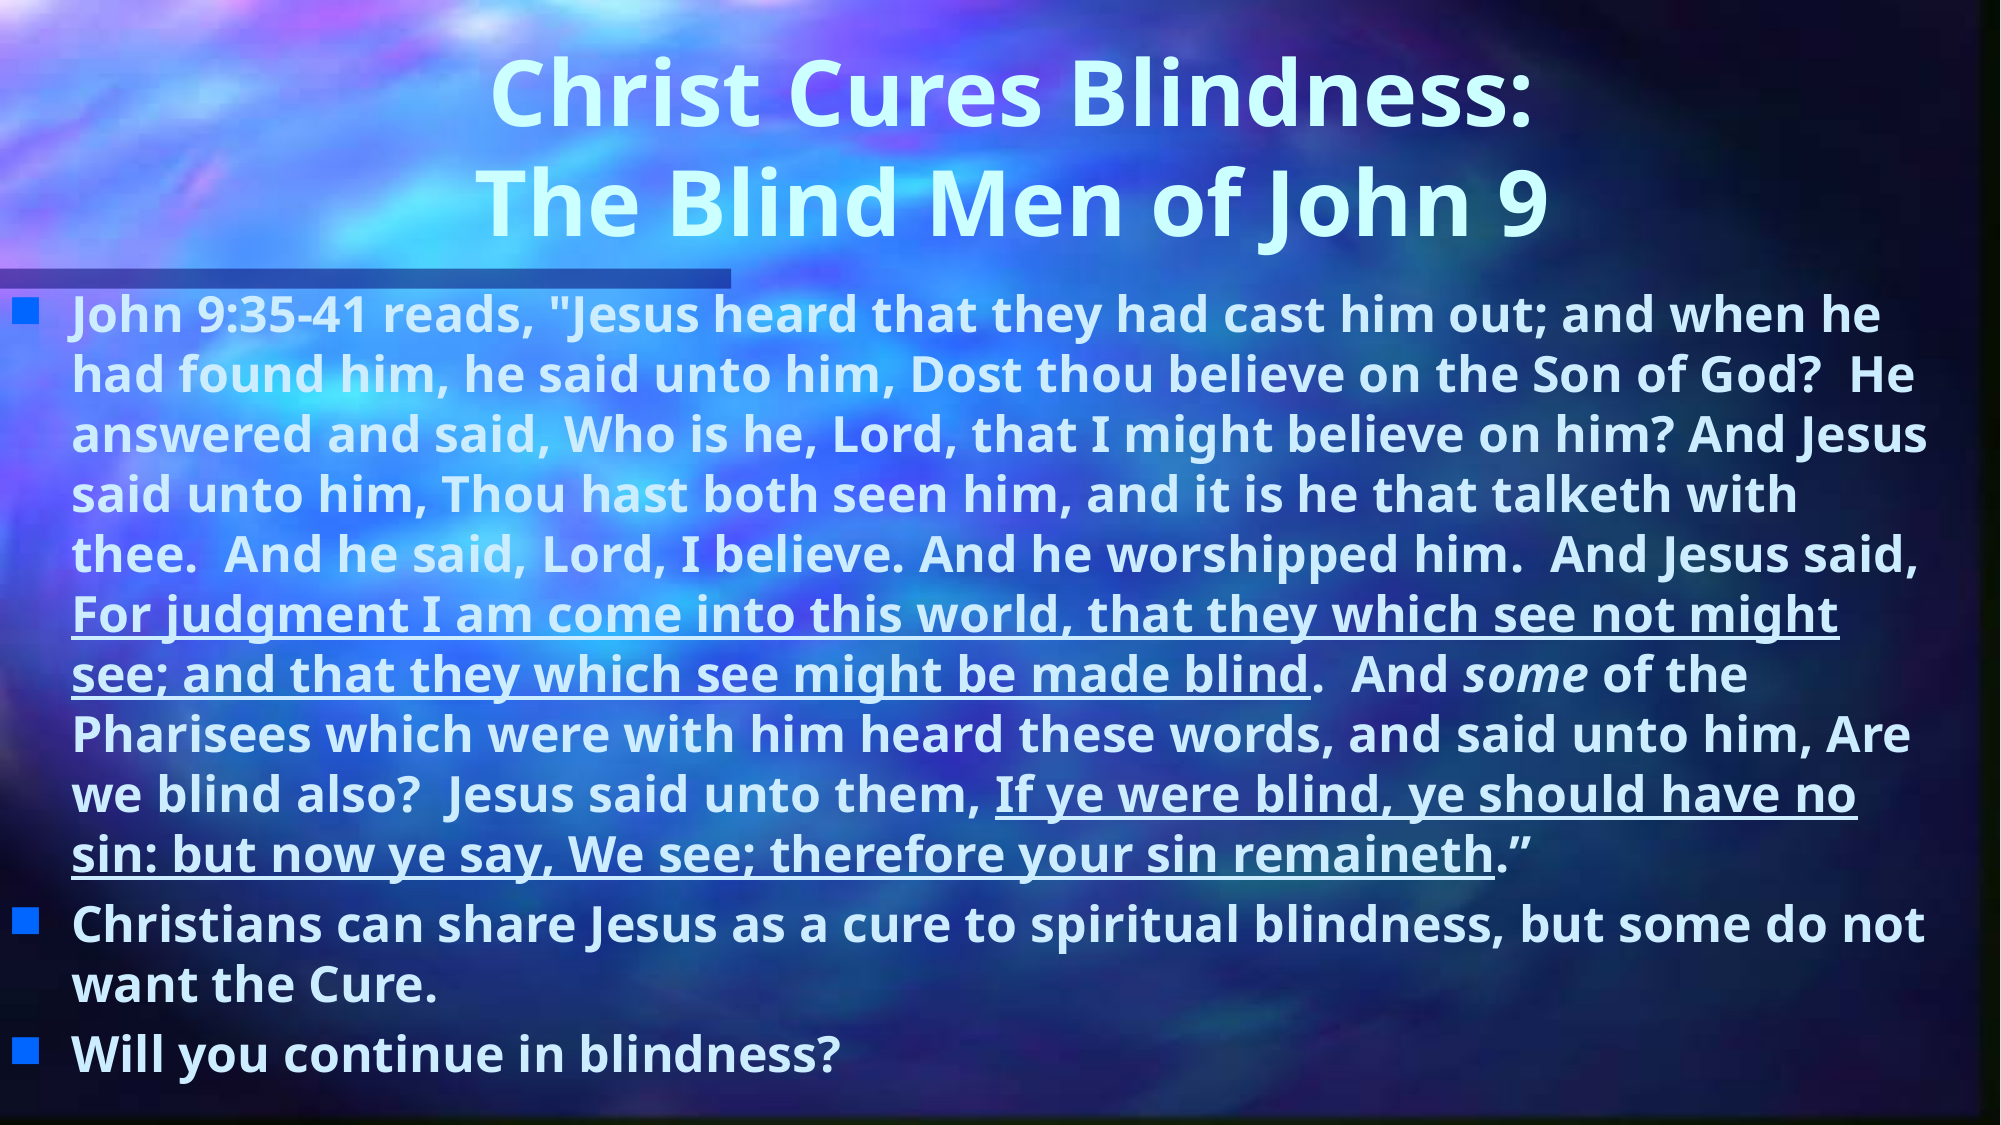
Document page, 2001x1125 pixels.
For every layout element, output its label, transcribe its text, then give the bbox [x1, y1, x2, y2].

picture [0, 0, 2001, 1125]
title Christ Cures Blindness: The Blind Men of John 9 [50, 75, 1975, 263]
list John 9:35-41 reads, "Jesus heard that they had cast him out; and when he had found him, he said unto him, Dost thou believe on the Son of God? He answered and said, Who is he, Lord, that I might believe on him? And Jesus said unto him, Thou hast both seen him, and it is he that talketh with thee. And he said, Lord, I believe. And he worshipped him. And Jesus said, For judgment I am come into this world, that they which see not might see; and that they which see might be made blind. And some of the Pharisees which were with him heard these words, and said unto him, Are we blind also? Jesus said unto them, If ye were blind, ye should have no sin: but now ye say, We see; therefore your sin remaineth.” Christians can share Jesus as a cure to spiritual blindness, but some do not want the Cure. Will you continue in blindness? [0, 275, 1950, 1000]
